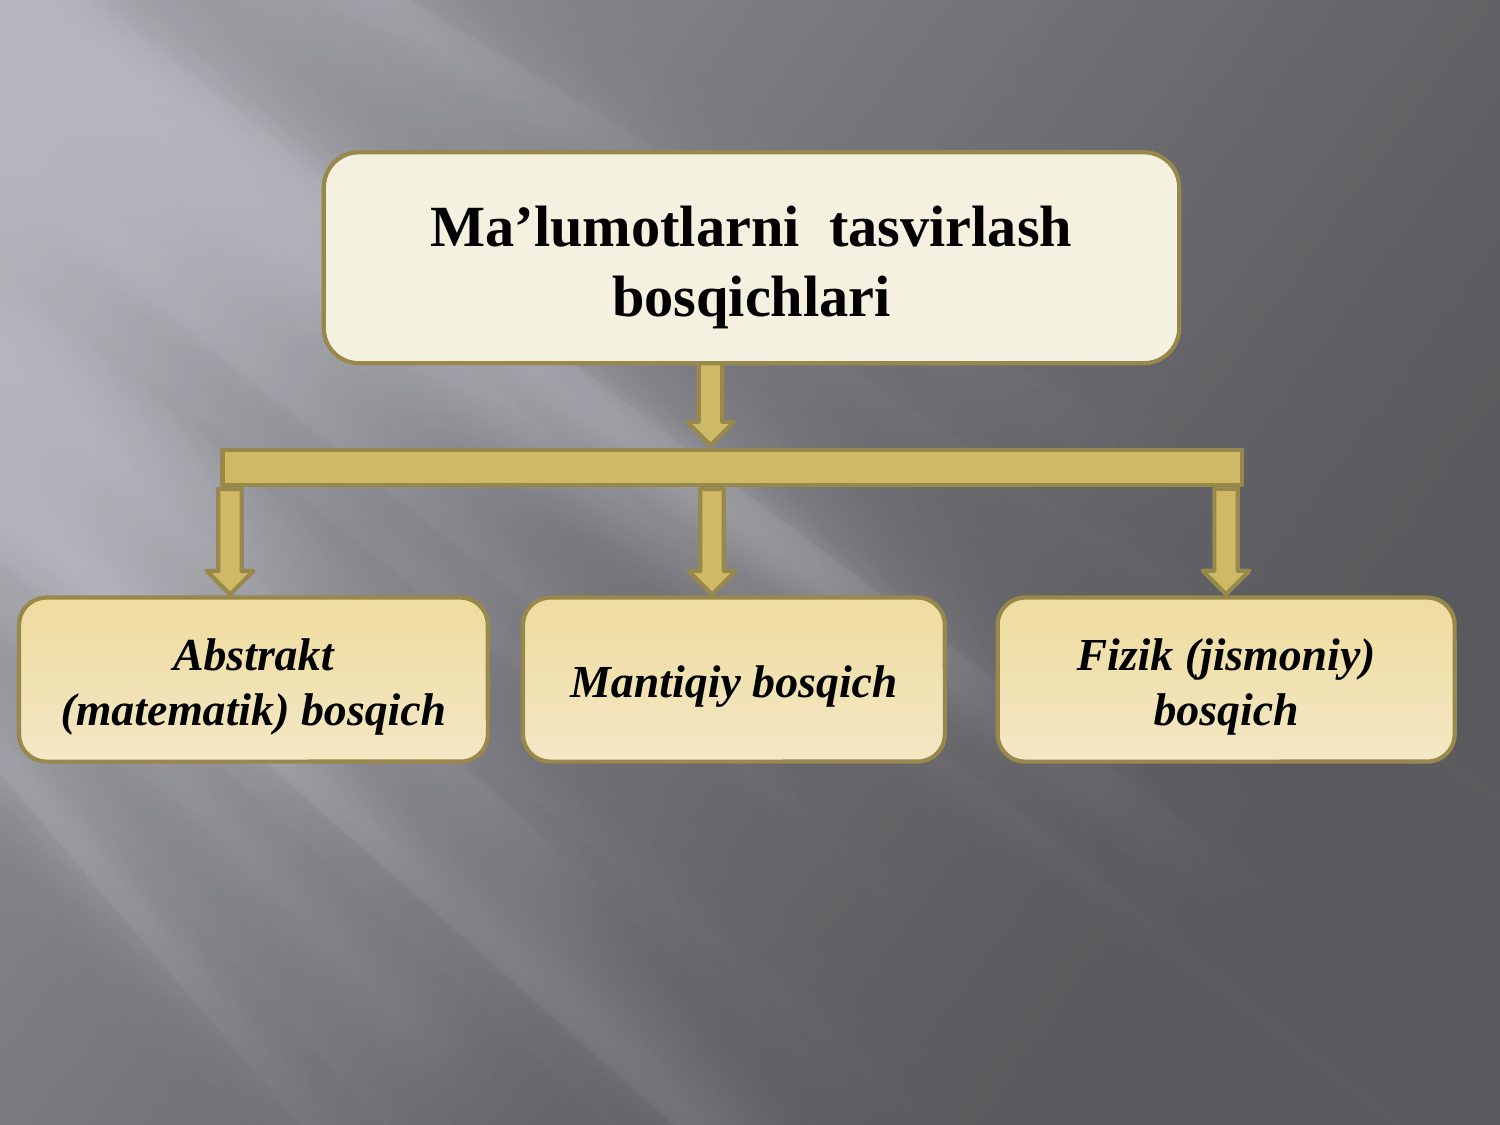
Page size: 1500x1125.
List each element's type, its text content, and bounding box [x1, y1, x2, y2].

text_box [220, 448, 1244, 487]
text_box [1200, 486, 1252, 597]
text_box [685, 361, 736, 448]
text_box Mantiqiy bosqich [520, 595, 947, 764]
text_box [686, 486, 738, 597]
text_box [204, 486, 256, 597]
text_box Abstrakt (matematik) bosqich [16, 595, 490, 764]
text_box Fizik (jismoniy) bosqich [995, 595, 1457, 764]
text_box Ma’lumotlarni tasvirlash bosqichlari [321, 150, 1182, 366]
